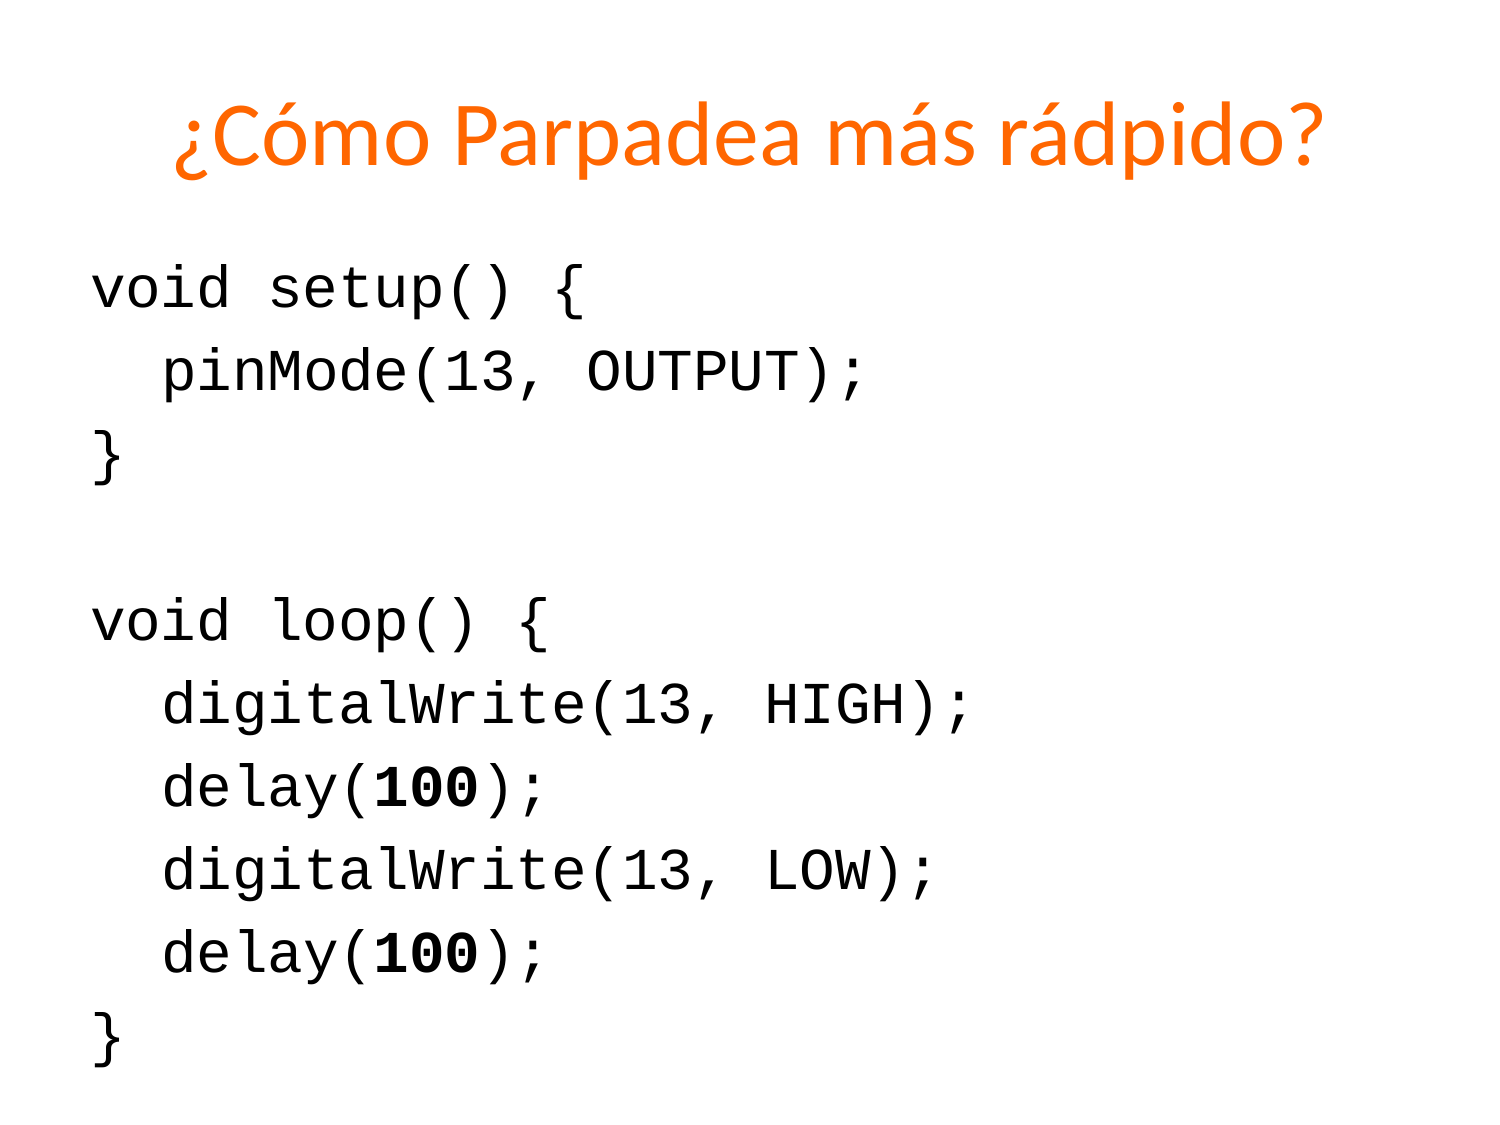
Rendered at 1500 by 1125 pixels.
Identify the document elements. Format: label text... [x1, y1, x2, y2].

title ¿Cómo Parpadea más rádpido? [75, 45, 1425, 214]
list void setup() { pinMode(13, OUTPUT); } void loop() { digitalWrite(13, HIGH); delay(100); digitalWrite(13, LOW); delay(100); } [75, 240, 1341, 1079]
